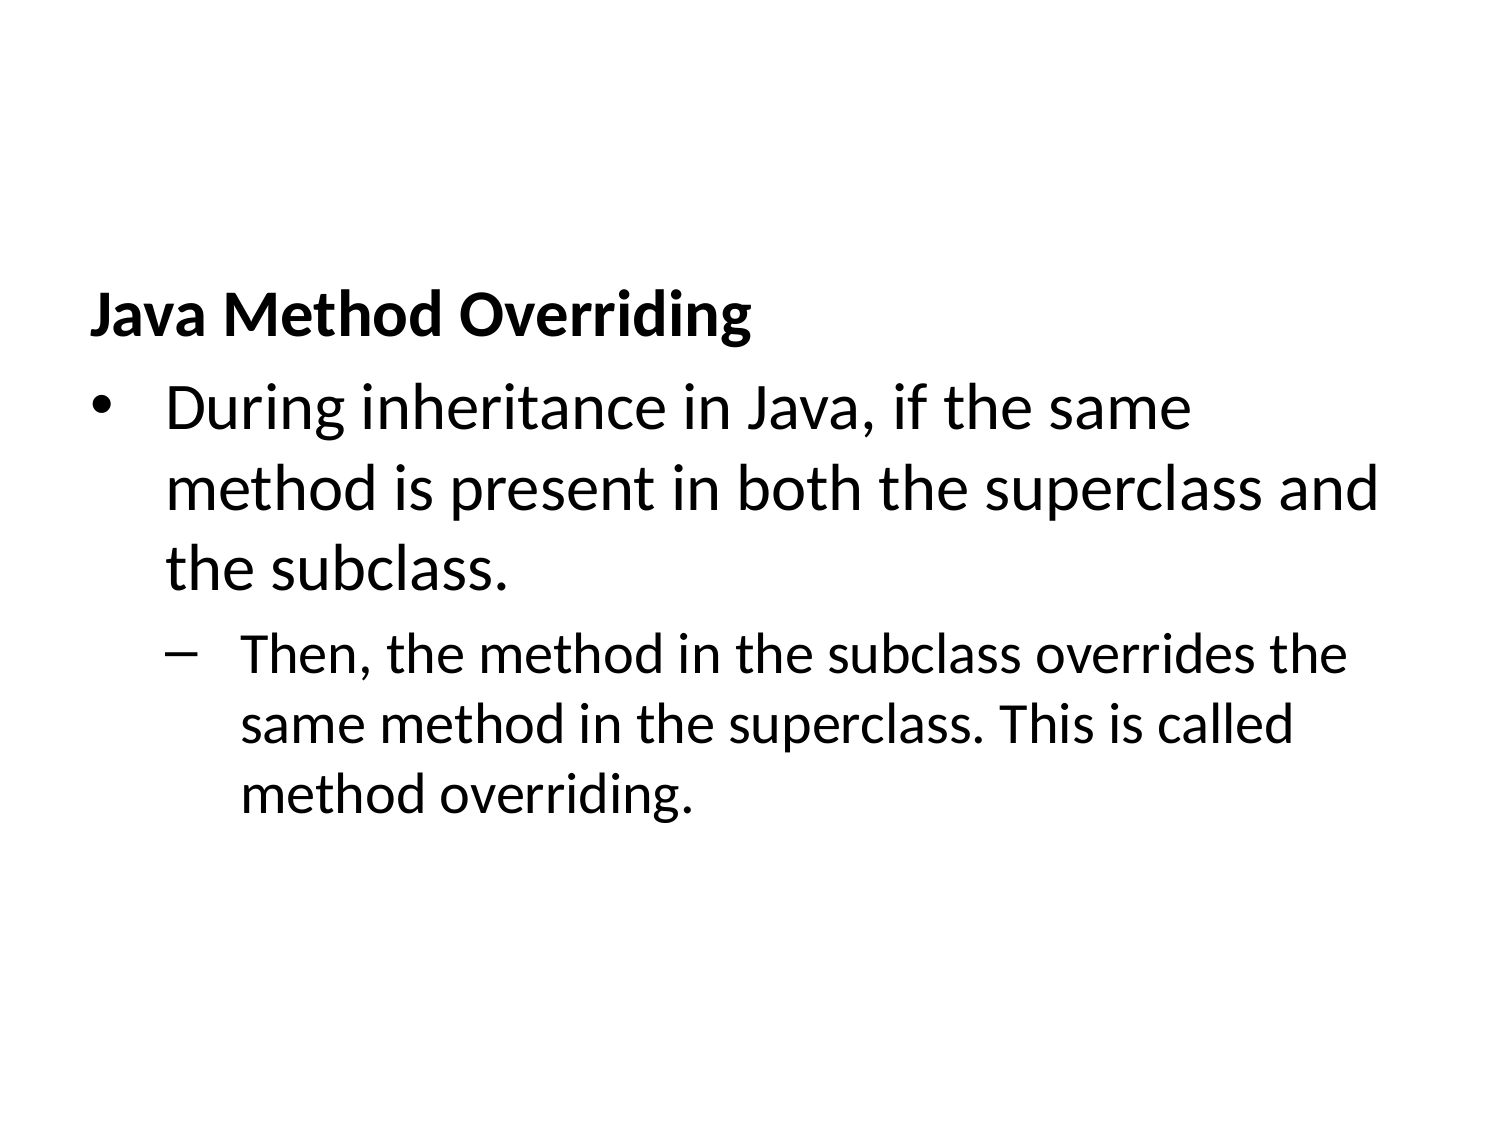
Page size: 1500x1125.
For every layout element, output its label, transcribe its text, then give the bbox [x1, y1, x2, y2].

list Java Method Overriding During inheritance in Java, if the same method is present in both the superclass and the subclass. Then, the method in the subclass overrides the same method in the superclass. This is called method overriding. [75, 262, 1425, 1005]
